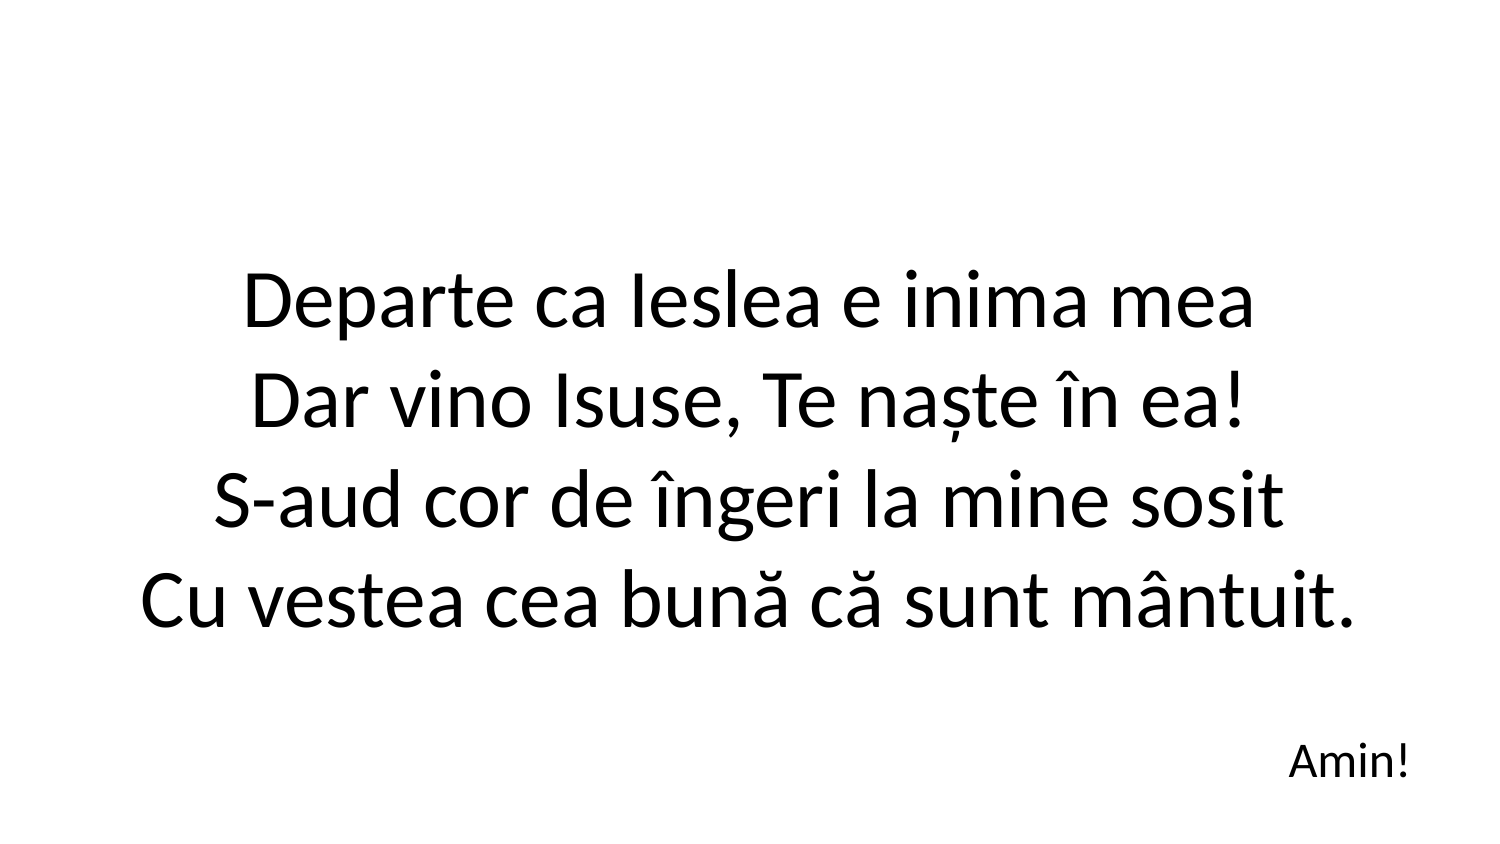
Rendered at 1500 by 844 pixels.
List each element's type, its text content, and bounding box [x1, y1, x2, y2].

text_box Departe ca Ieslea e inima mea Dar vino Isuse, Te naște în ea! S-aud cor de îngeri la mine sosit Cu vestea cea bună că sunt mântuit. [126, 192, 1374, 652]
text_box Amin! [1273, 674, 1427, 795]
